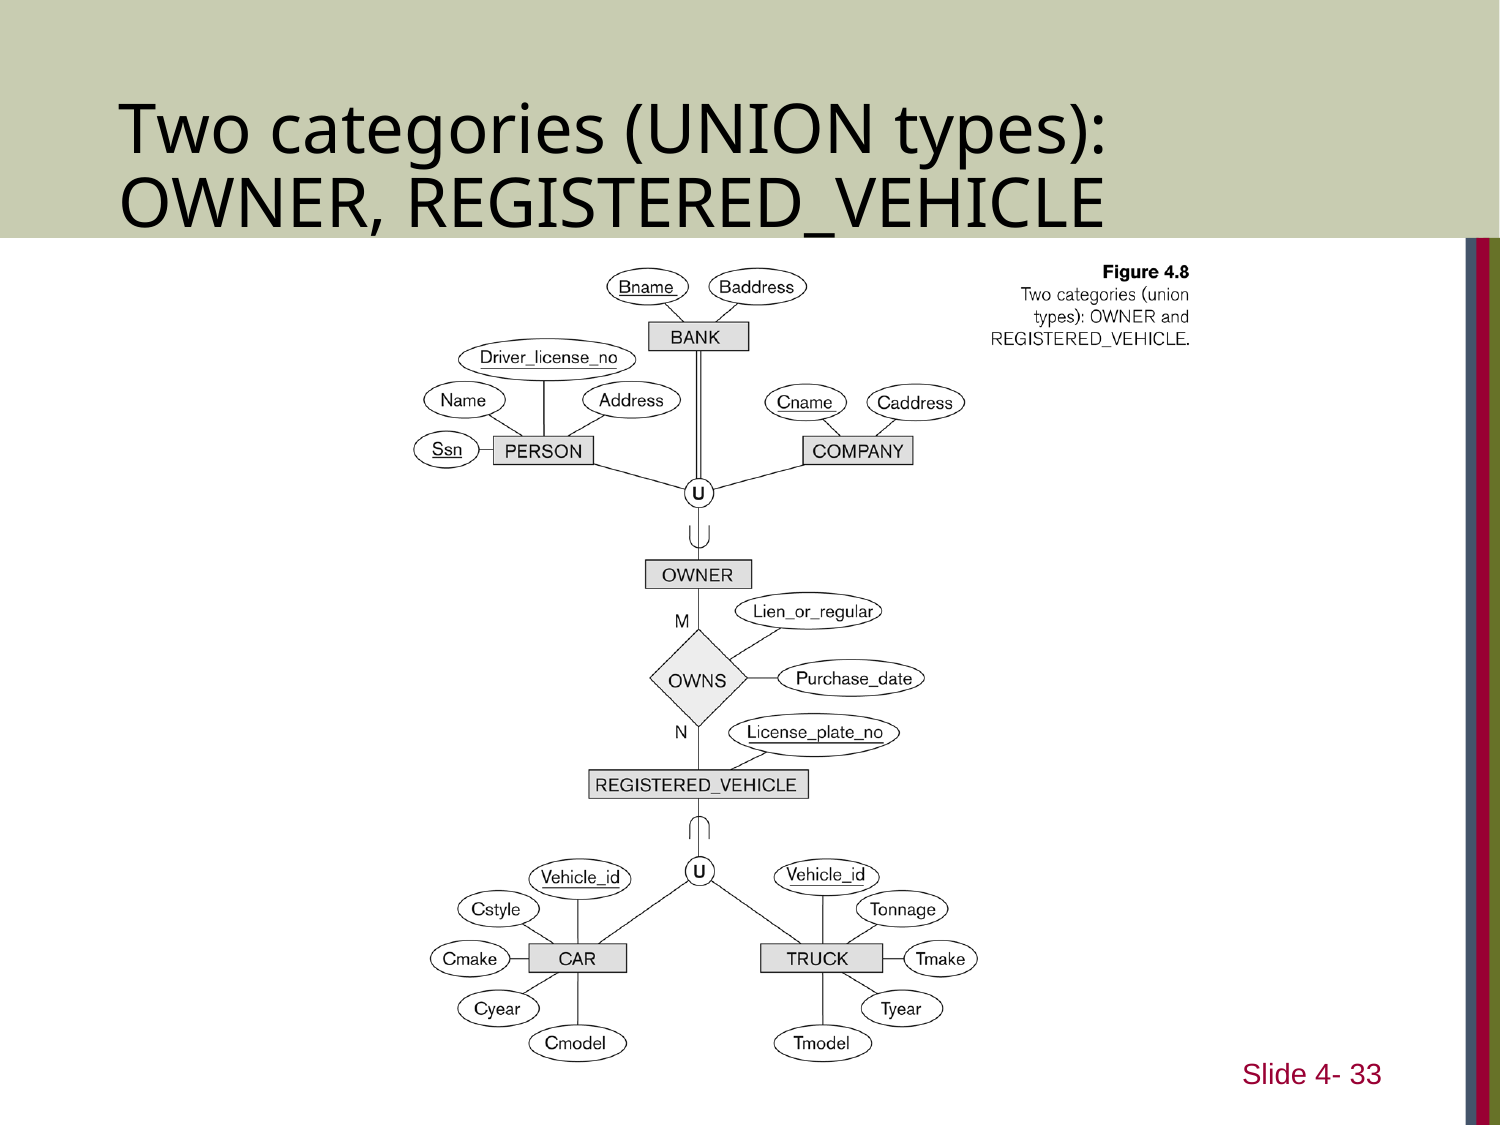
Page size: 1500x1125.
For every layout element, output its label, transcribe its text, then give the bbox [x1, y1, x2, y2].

title Two categories (UNION types): OWNER, REGISTERED_VEHICLE [103, 59, 1397, 278]
picture [412, 262, 1192, 1063]
text_box Slide 4- <number> [1059, 1042, 1397, 1103]
